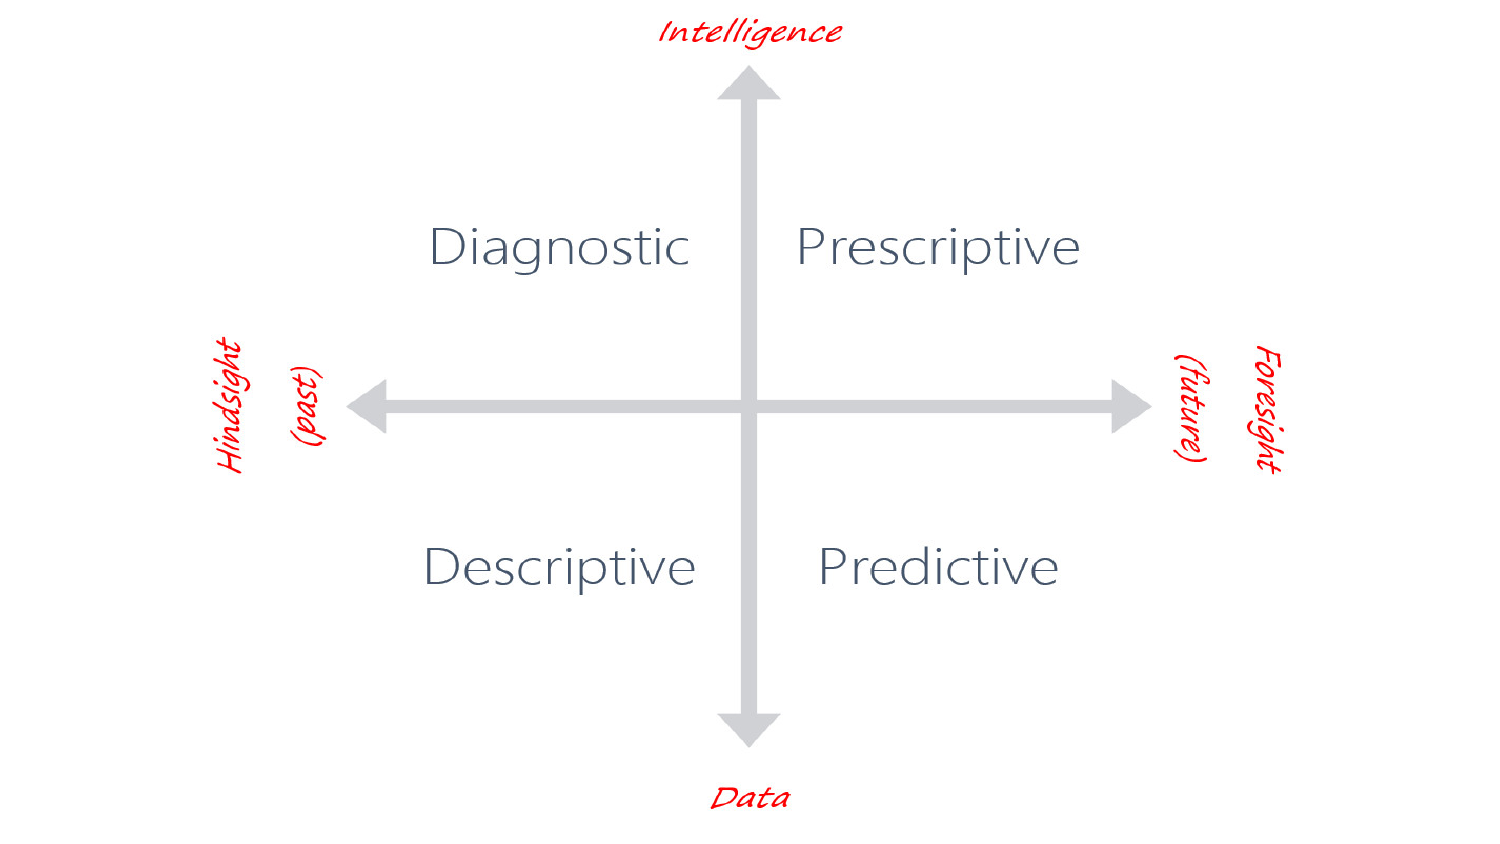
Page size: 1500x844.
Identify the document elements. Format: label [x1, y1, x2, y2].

picture [203, 0, 1297, 844]
